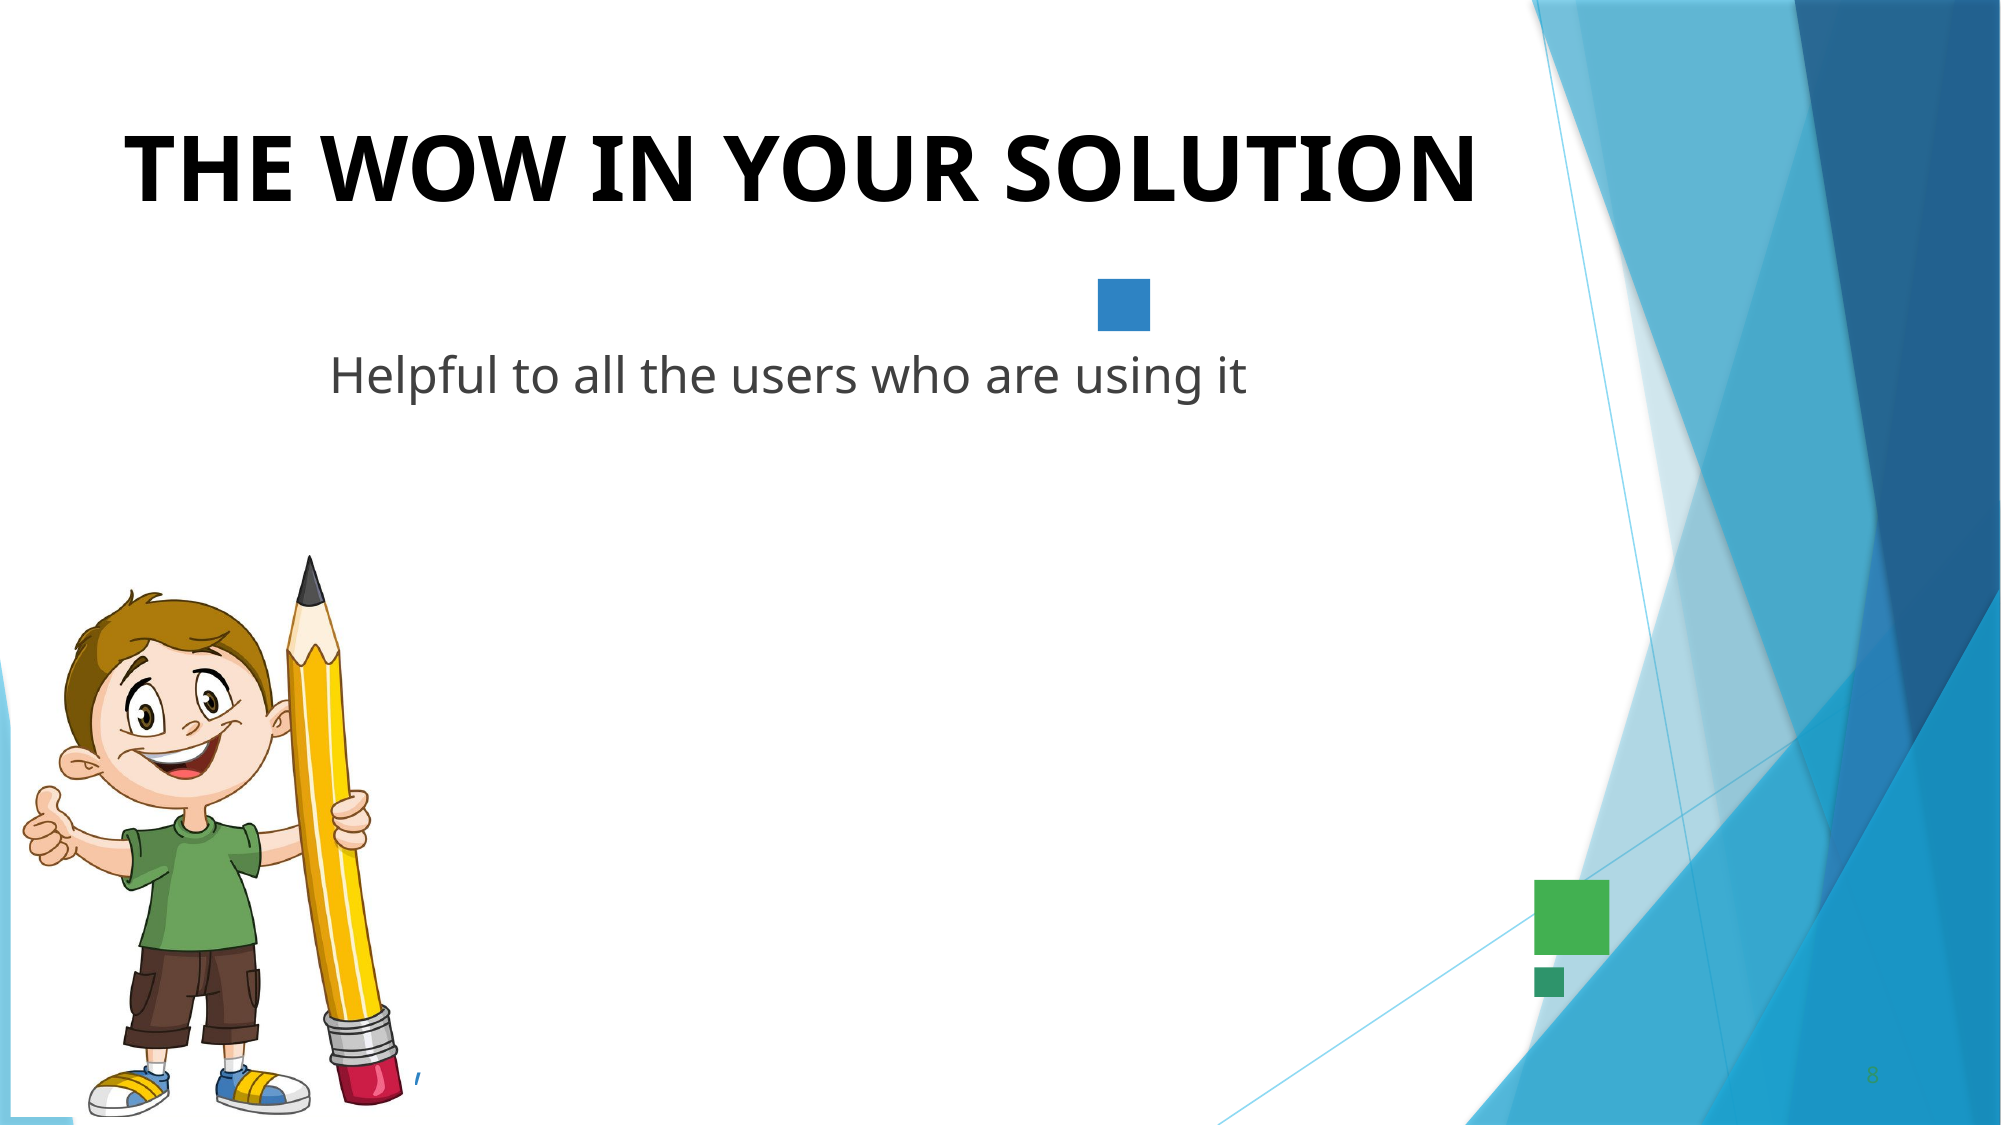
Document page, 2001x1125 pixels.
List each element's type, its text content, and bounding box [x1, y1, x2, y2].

list Helpful to all the users who are using it [314, 306, 1686, 890]
picture [9, 554, 416, 1117]
title THE WOW IN YOUR SOLUTION [108, 103, 1504, 336]
